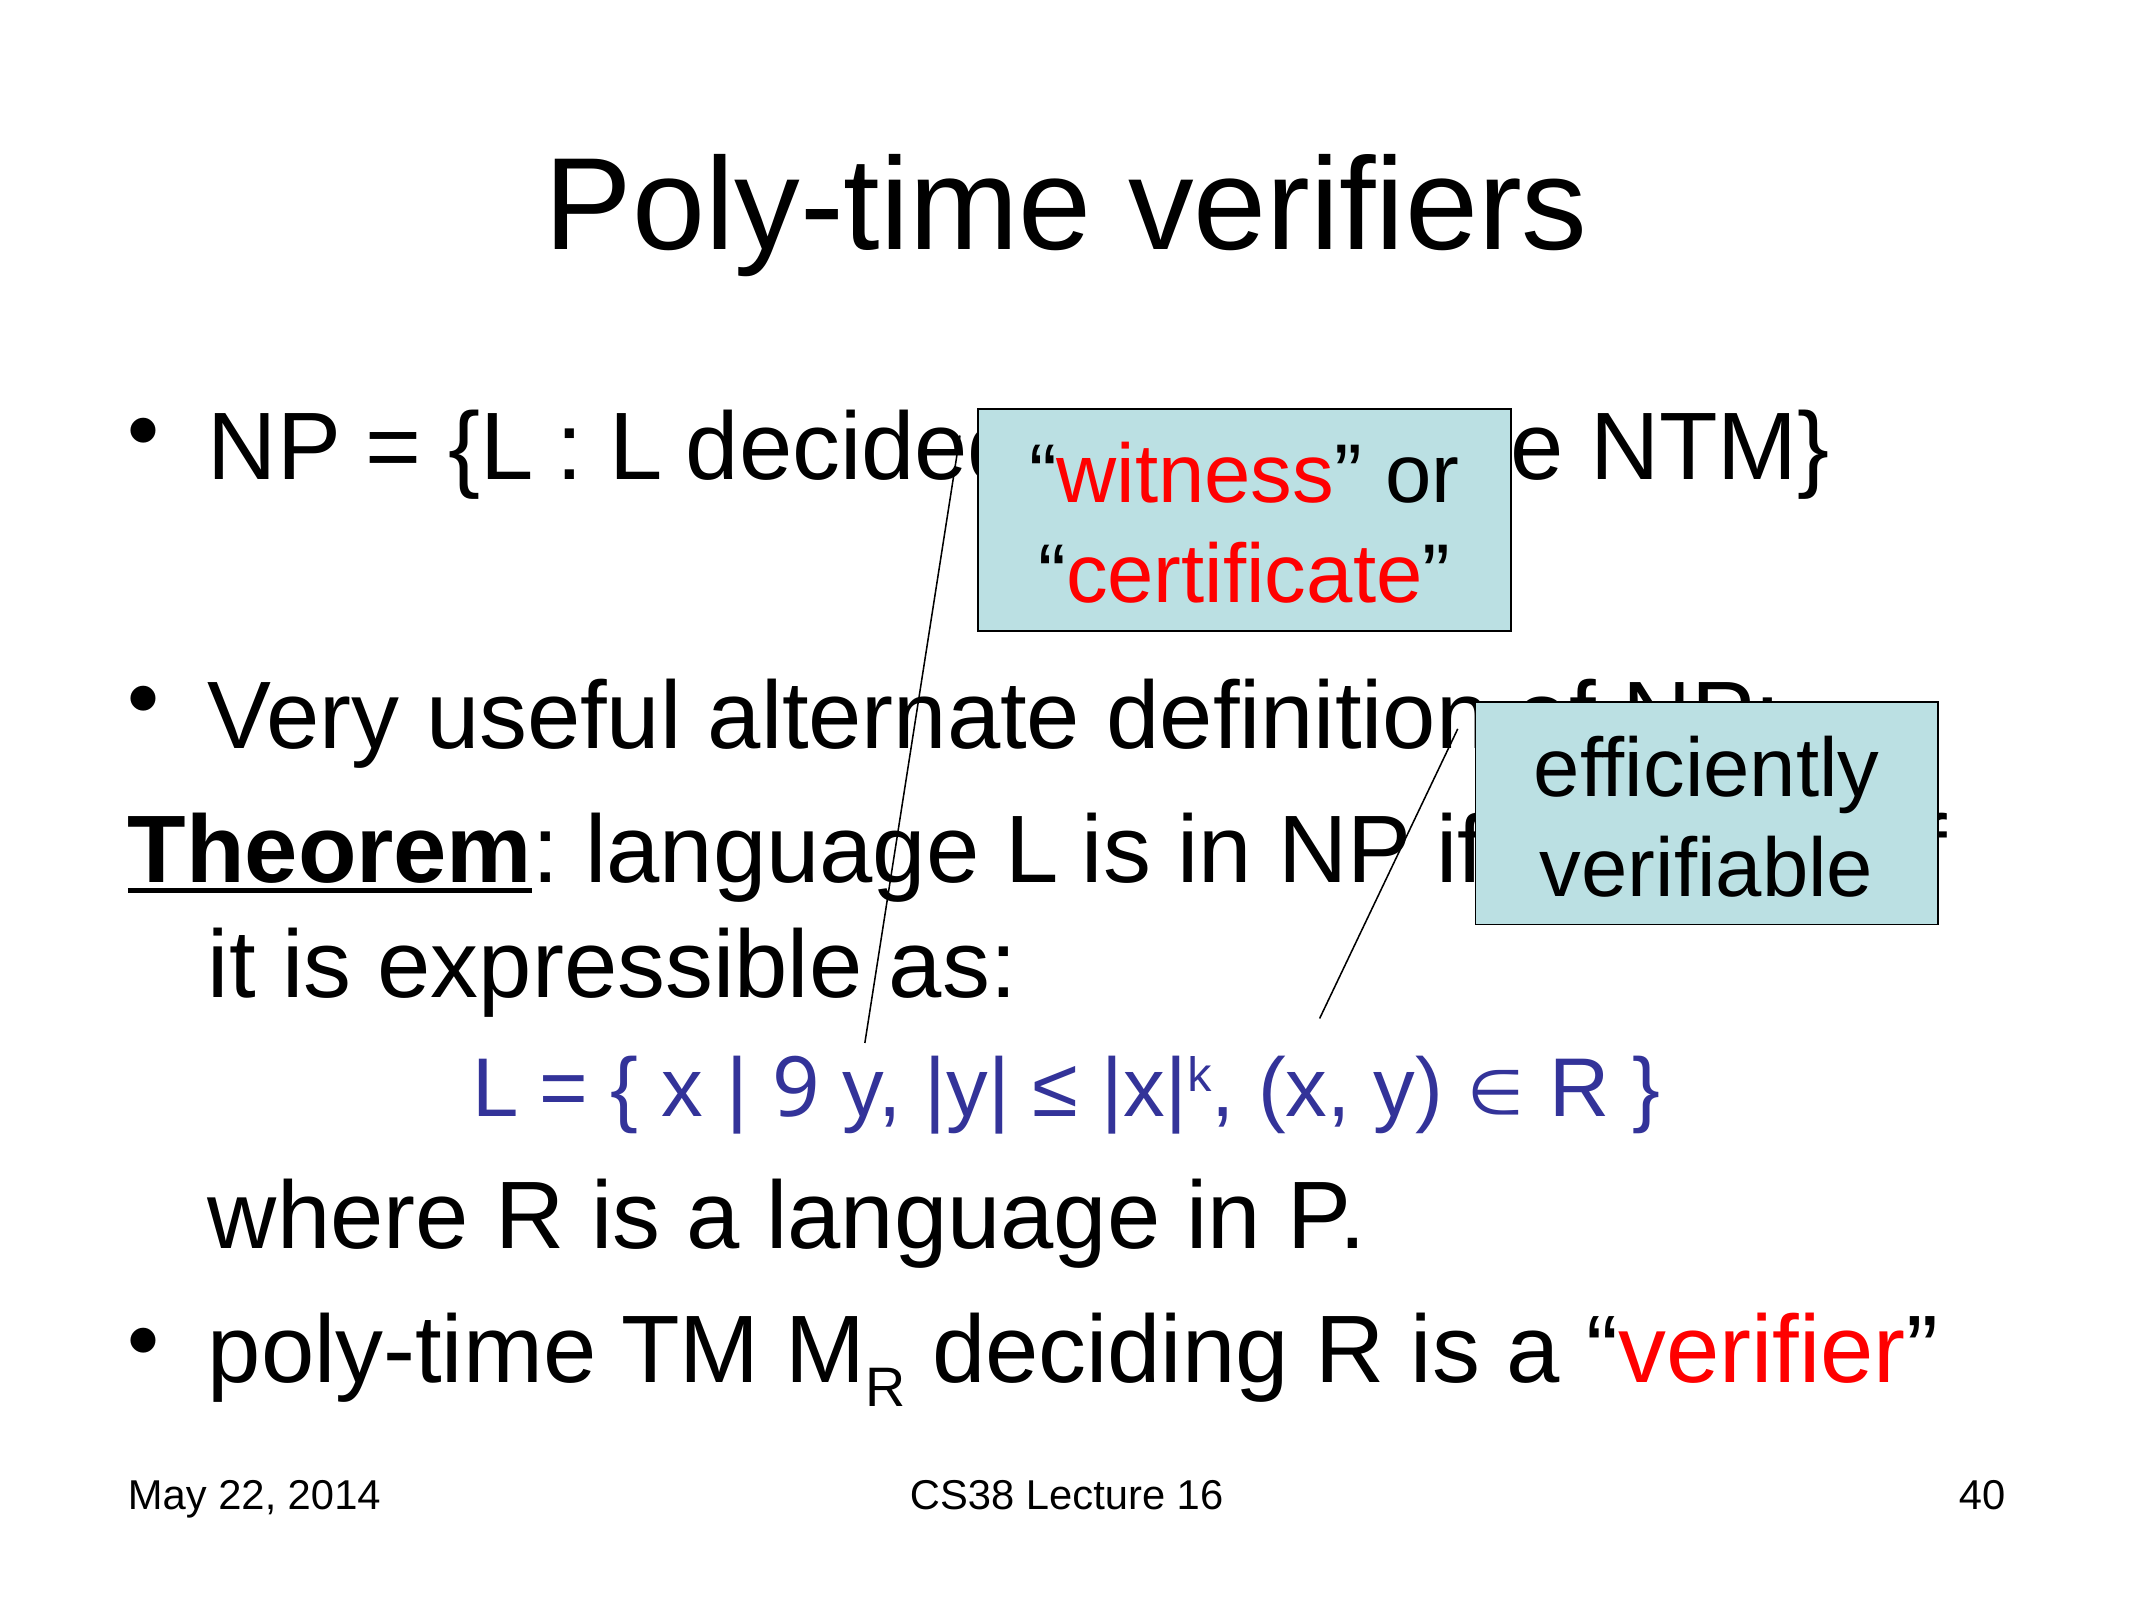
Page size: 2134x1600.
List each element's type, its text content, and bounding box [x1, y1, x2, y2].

text_box efficiently verifiable [1475, 702, 1938, 925]
slide_number 40 [1528, 1456, 2027, 1569]
text_box “witness” or “certificate” [977, 408, 1512, 632]
footer CS38 Lecture 16 [728, 1456, 1405, 1569]
list NP = {L : L decided by poly-time NTM} Very useful alternate definition of NP: Theorem: language L is in NP if and only if it is expressible as: L = { x | 9 y, |y| ≤ |x|k, (x, y)  R } where R is a language in P. poly-time TM MR deciding R is a “verifier” [106, 373, 2027, 1430]
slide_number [106, 1456, 605, 1569]
title Poly-time verifiers [106, 63, 2027, 331]
